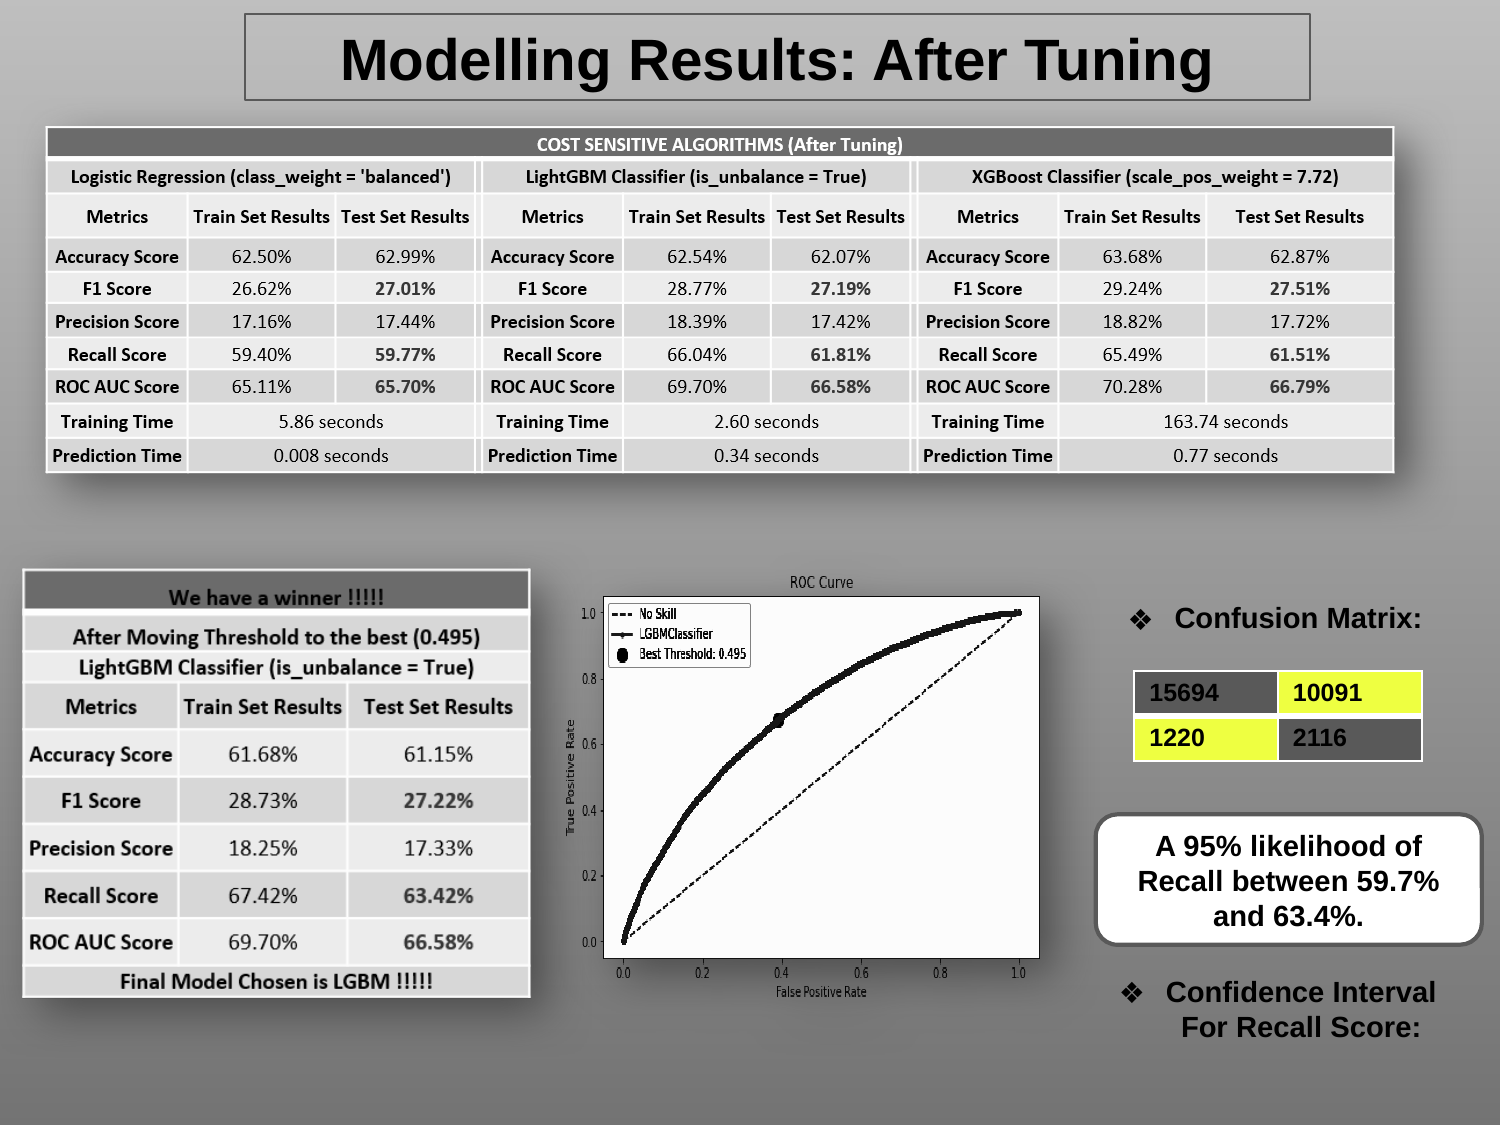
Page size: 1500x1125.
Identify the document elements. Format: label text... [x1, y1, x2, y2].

text_box Confidence Interval For Recall Score: [1095, 965, 1461, 1051]
table_header 15694 [1135, 672, 1277, 713]
text_box A 95% likelihood of Recall between 59.7% and 63.4%. [1095, 814, 1482, 945]
picture [22, 568, 535, 1012]
picture [45, 124, 1400, 478]
text_box Modelling Results: After Tuning [245, 14, 1310, 100]
text_box Confusion Matrix: [1112, 591, 1444, 642]
table_cell 2116 [1279, 719, 1421, 760]
picture [560, 566, 1045, 1009]
table_cell 1220 [1135, 719, 1277, 760]
table_header 10091 [1279, 672, 1421, 713]
